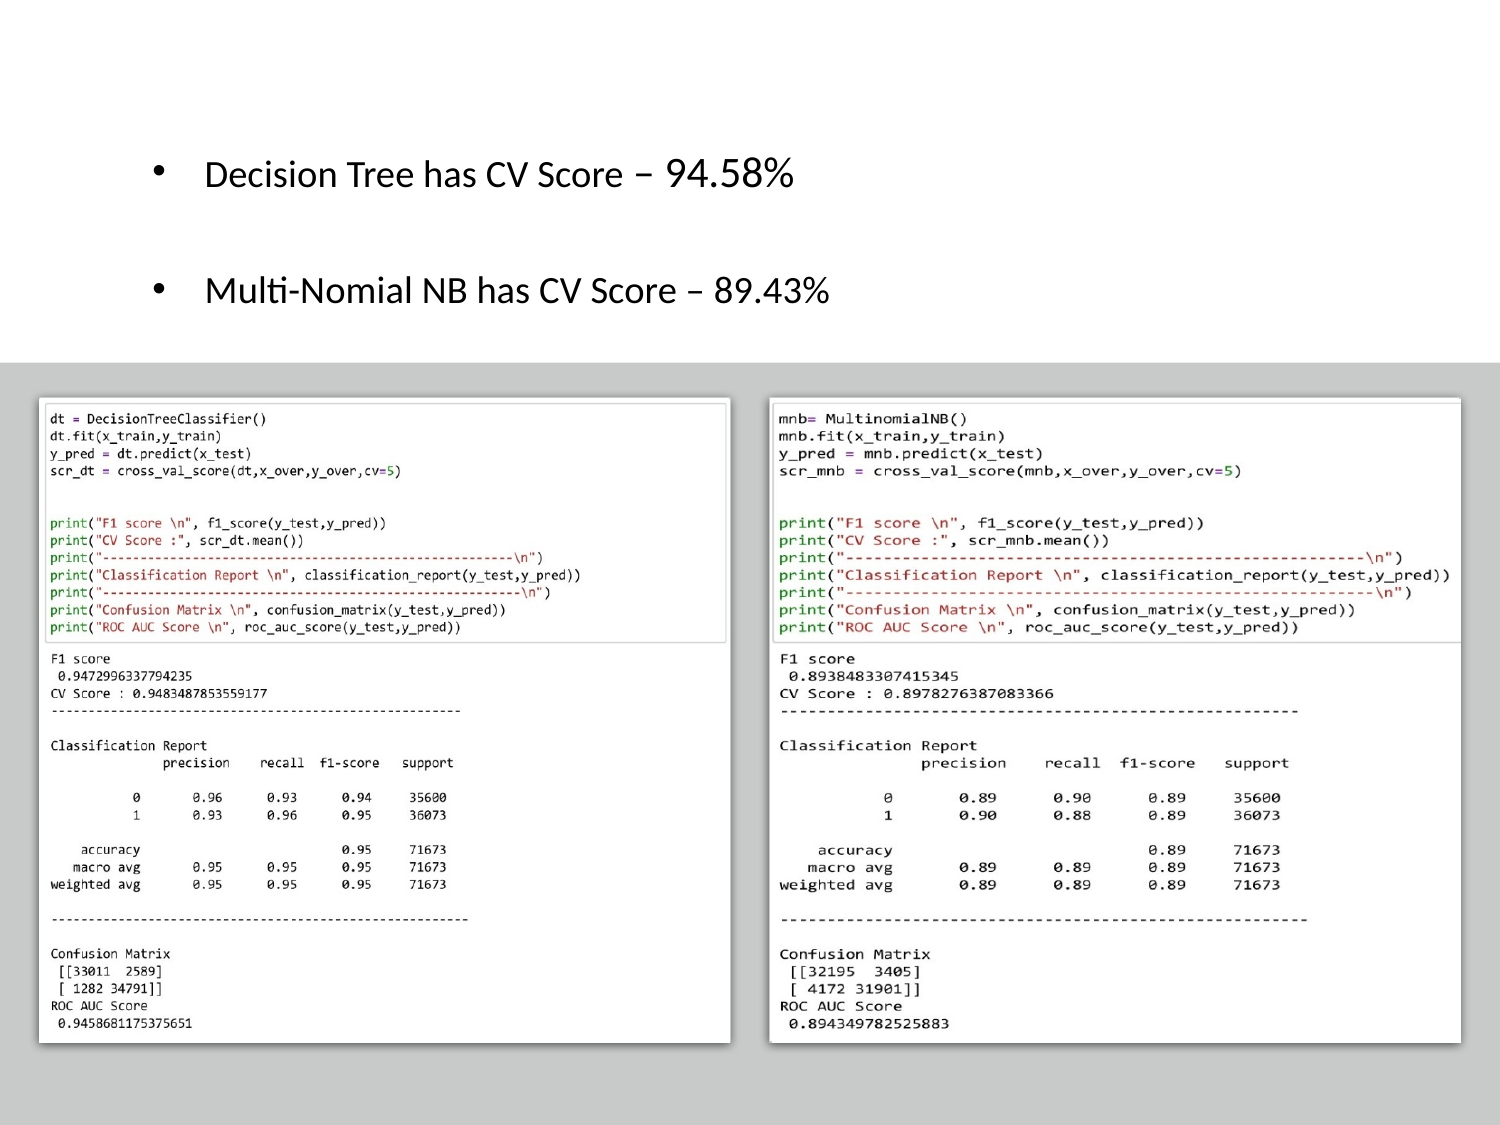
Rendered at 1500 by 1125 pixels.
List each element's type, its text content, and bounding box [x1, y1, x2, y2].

text_box [37, 395, 732, 401]
text_box [0, 361, 1500, 1125]
picture [39, 399, 730, 1043]
text_box [767, 395, 1462, 404]
list Decision Tree has CV Score – 94.58% Multi-Nomial NB has CV Score – 89.43% [137, 55, 1420, 319]
picture [772, 399, 1461, 1043]
